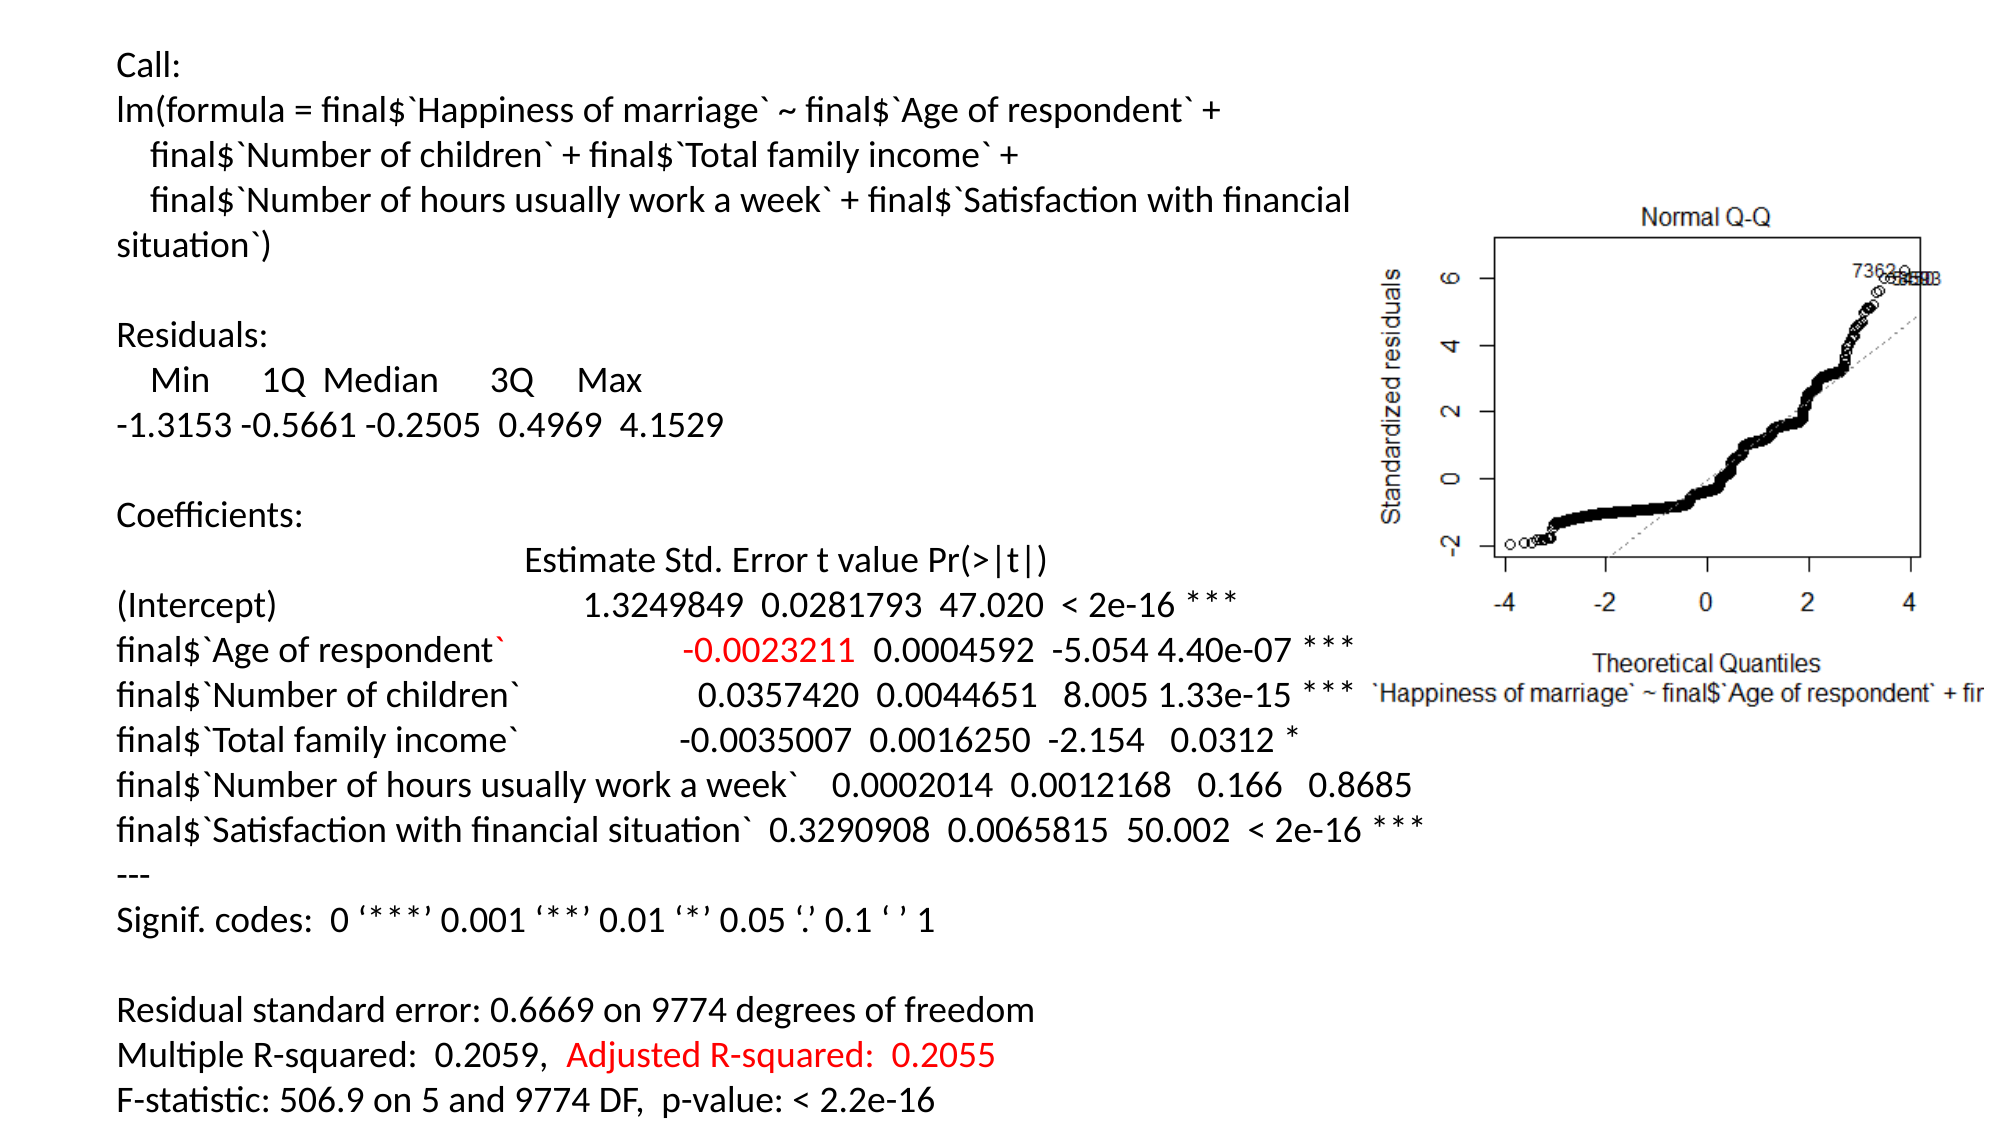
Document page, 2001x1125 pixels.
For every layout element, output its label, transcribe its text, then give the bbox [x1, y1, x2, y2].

picture [1372, 115, 1984, 710]
text_box Call: lm(formula = final$`Happiness of marriage` ~ final$`Age of respondent` + final$`Number of children` + final$`Total family income` + final$`Number of hours usually work a week` + final$`Satisfaction with financial situation`) Residuals: Min 1Q Median 3Q Max -1.3153 -0.5661 -0.2505 0.4969 4.1529 Coefficients: Estimate Std. Error t value Pr(>|t|) (Intercept) 1.3249849 0.0281793 47.020 < 2e-16 *** final$`Age of respondent` -0.0023211 0.0004592 -5.054 4.40e-07 *** final$`Number of children` 0.0357420 0.0044651 8.005 1.33e-15 *** final$`Total family income` -0.0035007 0.0016250 -2.154 0.0312 * final$`Number of hours usually work a week` 0.0002014 0.0012168 0.166 0.8685 final$`Satisfaction with financial situation` 0.3290908 0.0065815 50.002 < 2e-16 *** --- Signif. codes: 0 ‘***’ 0.001 ‘**’ 0.01 ‘*’ 0.05 ‘.’ 0.1 ‘ ’ 1 Residual standard error: 0.6669 on 9774 degrees of freedom Multiple R-squared: 0.2059, Adjusted R-squared: 0.2055 F-statistic: 506.9 on 5 and 9774 DF, p-value: < 2.2e-16 [101, 32, 1480, 1125]
